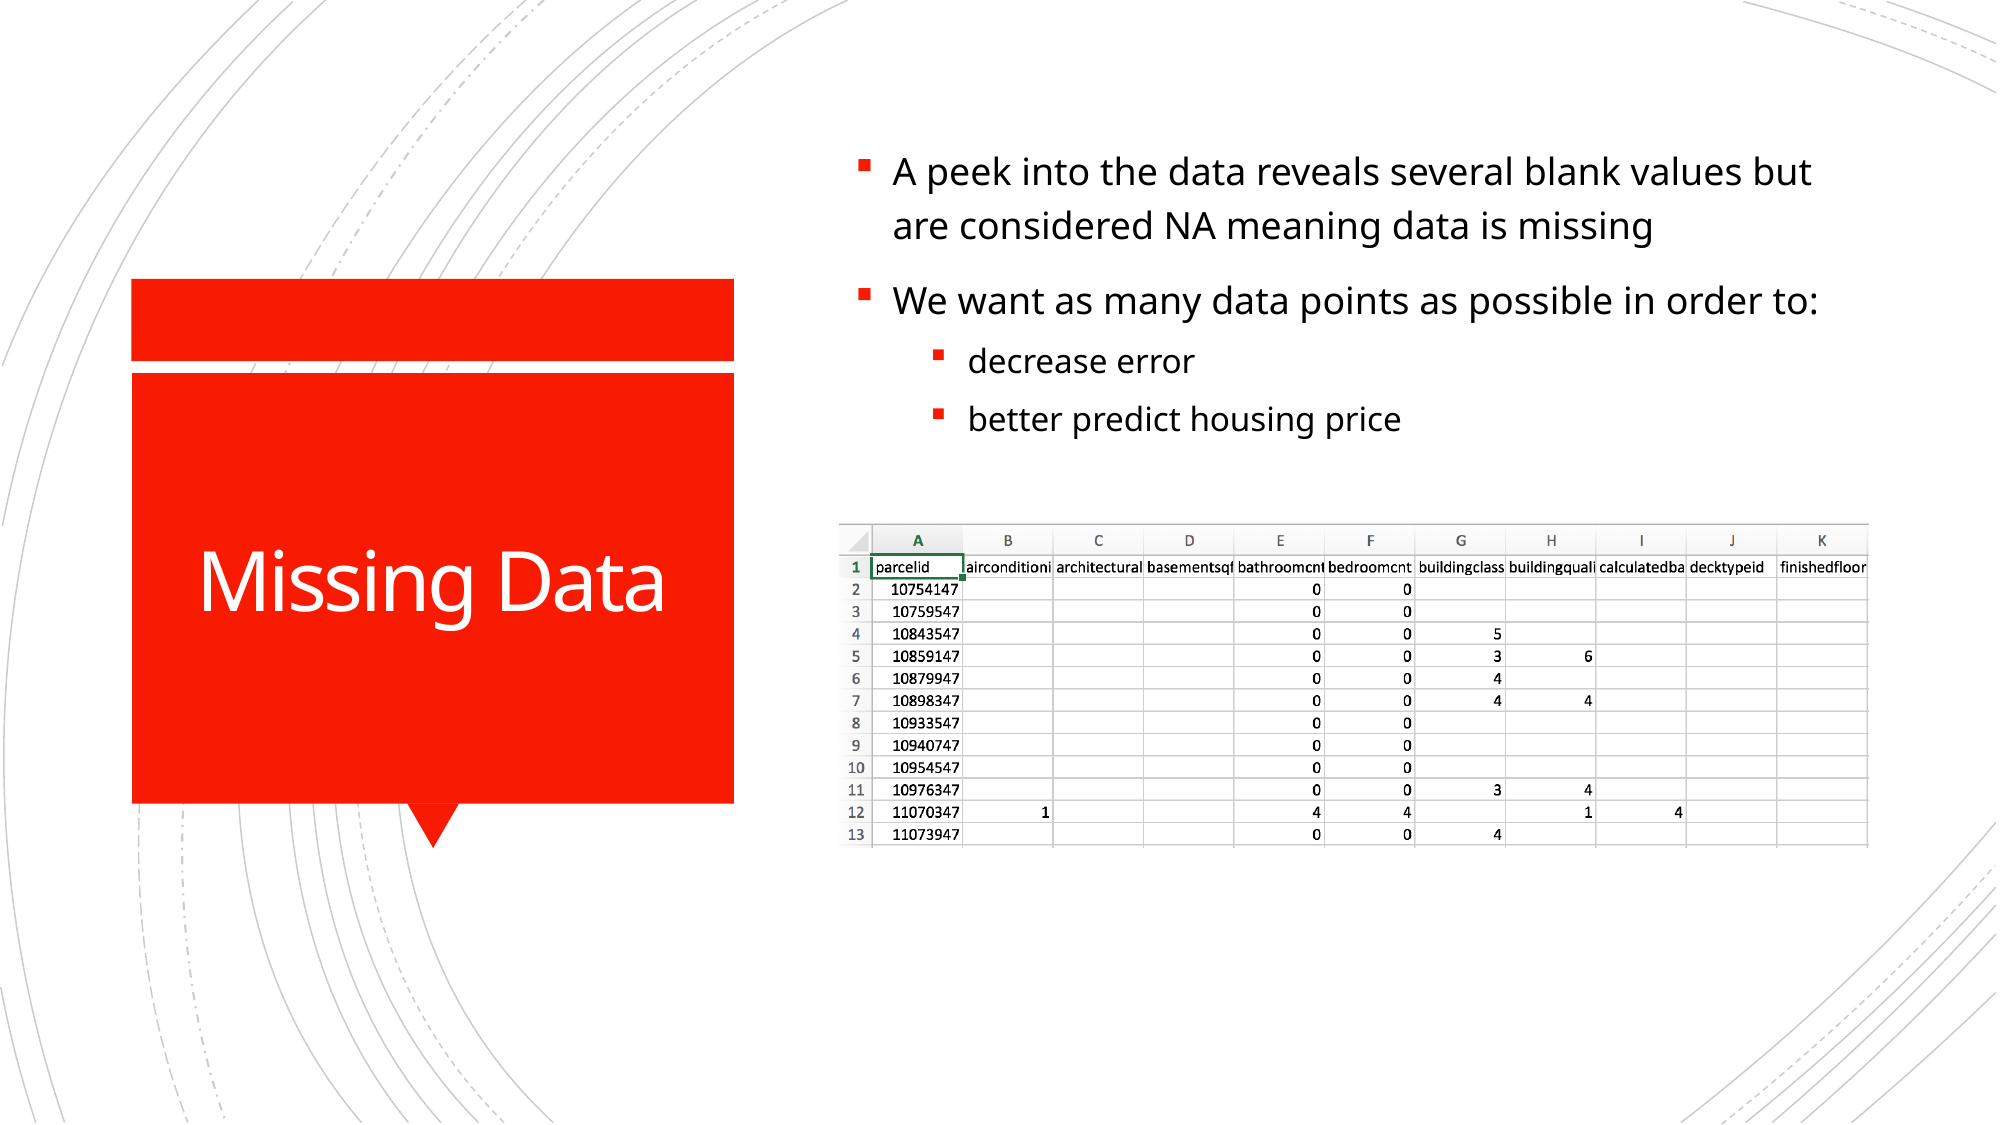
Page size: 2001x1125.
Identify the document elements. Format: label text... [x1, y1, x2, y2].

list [839, 522, 1869, 849]
list A peek into the data reveals several blank values but are considered NA meaning data is missing We want as many data points as possible in order to: decrease error better predict housing price [840, 131, 1869, 522]
title Missing Data [145, 383, 721, 789]
